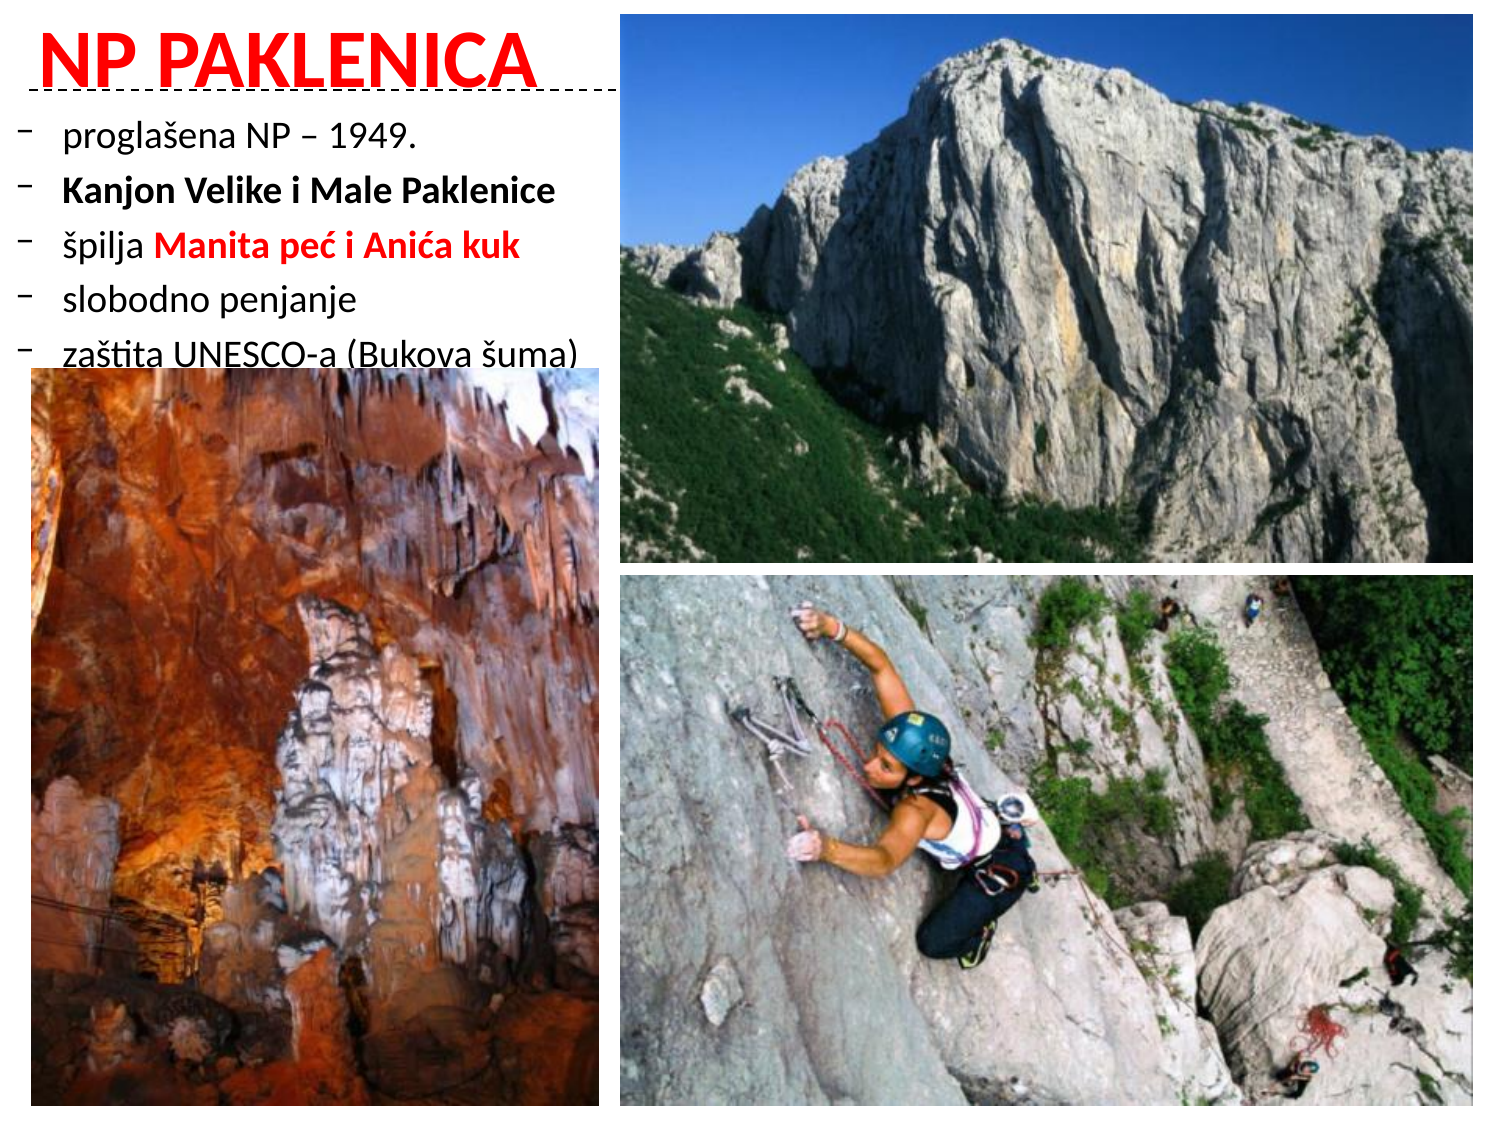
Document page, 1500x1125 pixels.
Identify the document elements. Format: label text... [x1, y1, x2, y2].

picture [31, 368, 599, 1107]
list proglašena NP – 1949. Kanjon Velike i Male Paklenice špilja Manita peć i Anića kuk slobodno penjanje zaštita UNESCO-a (Bukova šuma) [0, 101, 614, 386]
picture [619, 574, 1473, 1107]
picture [619, 14, 1473, 563]
title NP PAKLENICA [23, 7, 1477, 101]
